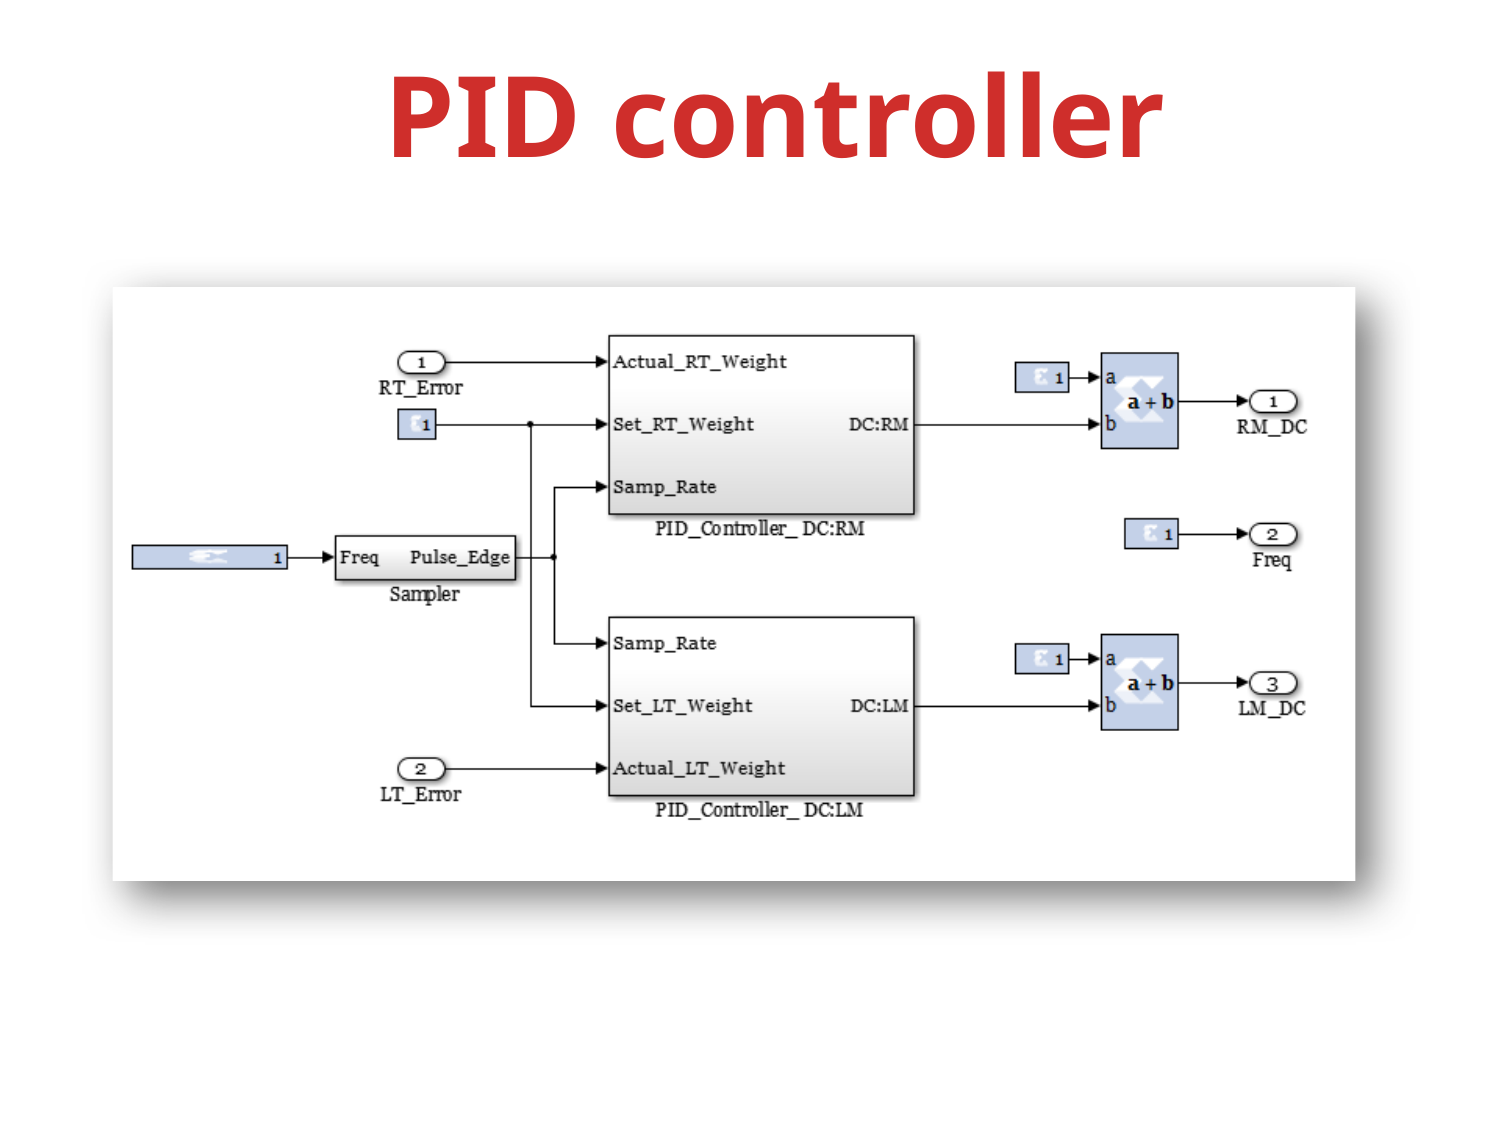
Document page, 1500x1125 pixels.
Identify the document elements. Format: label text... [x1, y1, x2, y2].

text_box PID controller [369, 37, 1181, 188]
picture [112, 287, 1356, 881]
